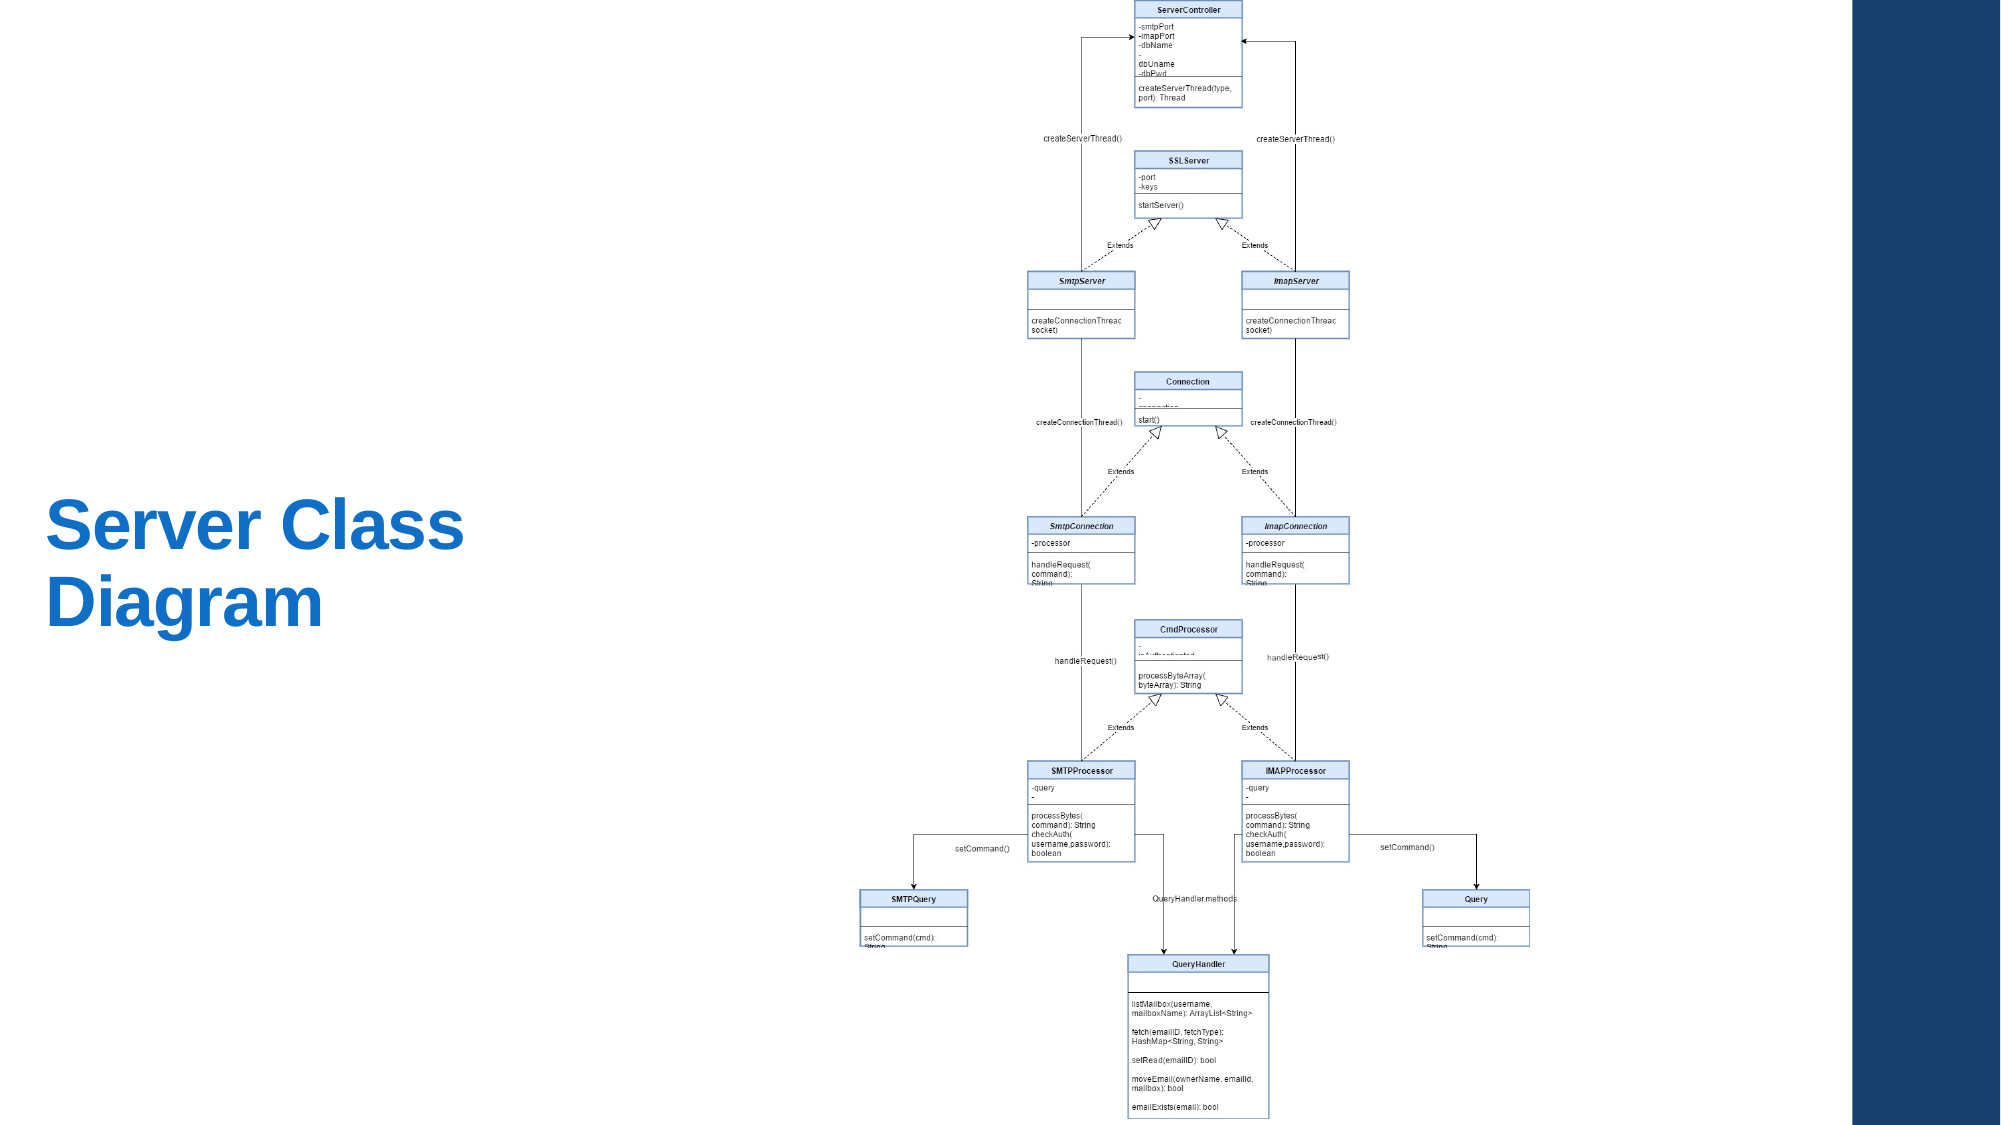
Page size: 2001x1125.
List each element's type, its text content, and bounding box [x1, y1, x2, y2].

title Server Class Diagram [30, 480, 574, 650]
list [859, 0, 1530, 1119]
